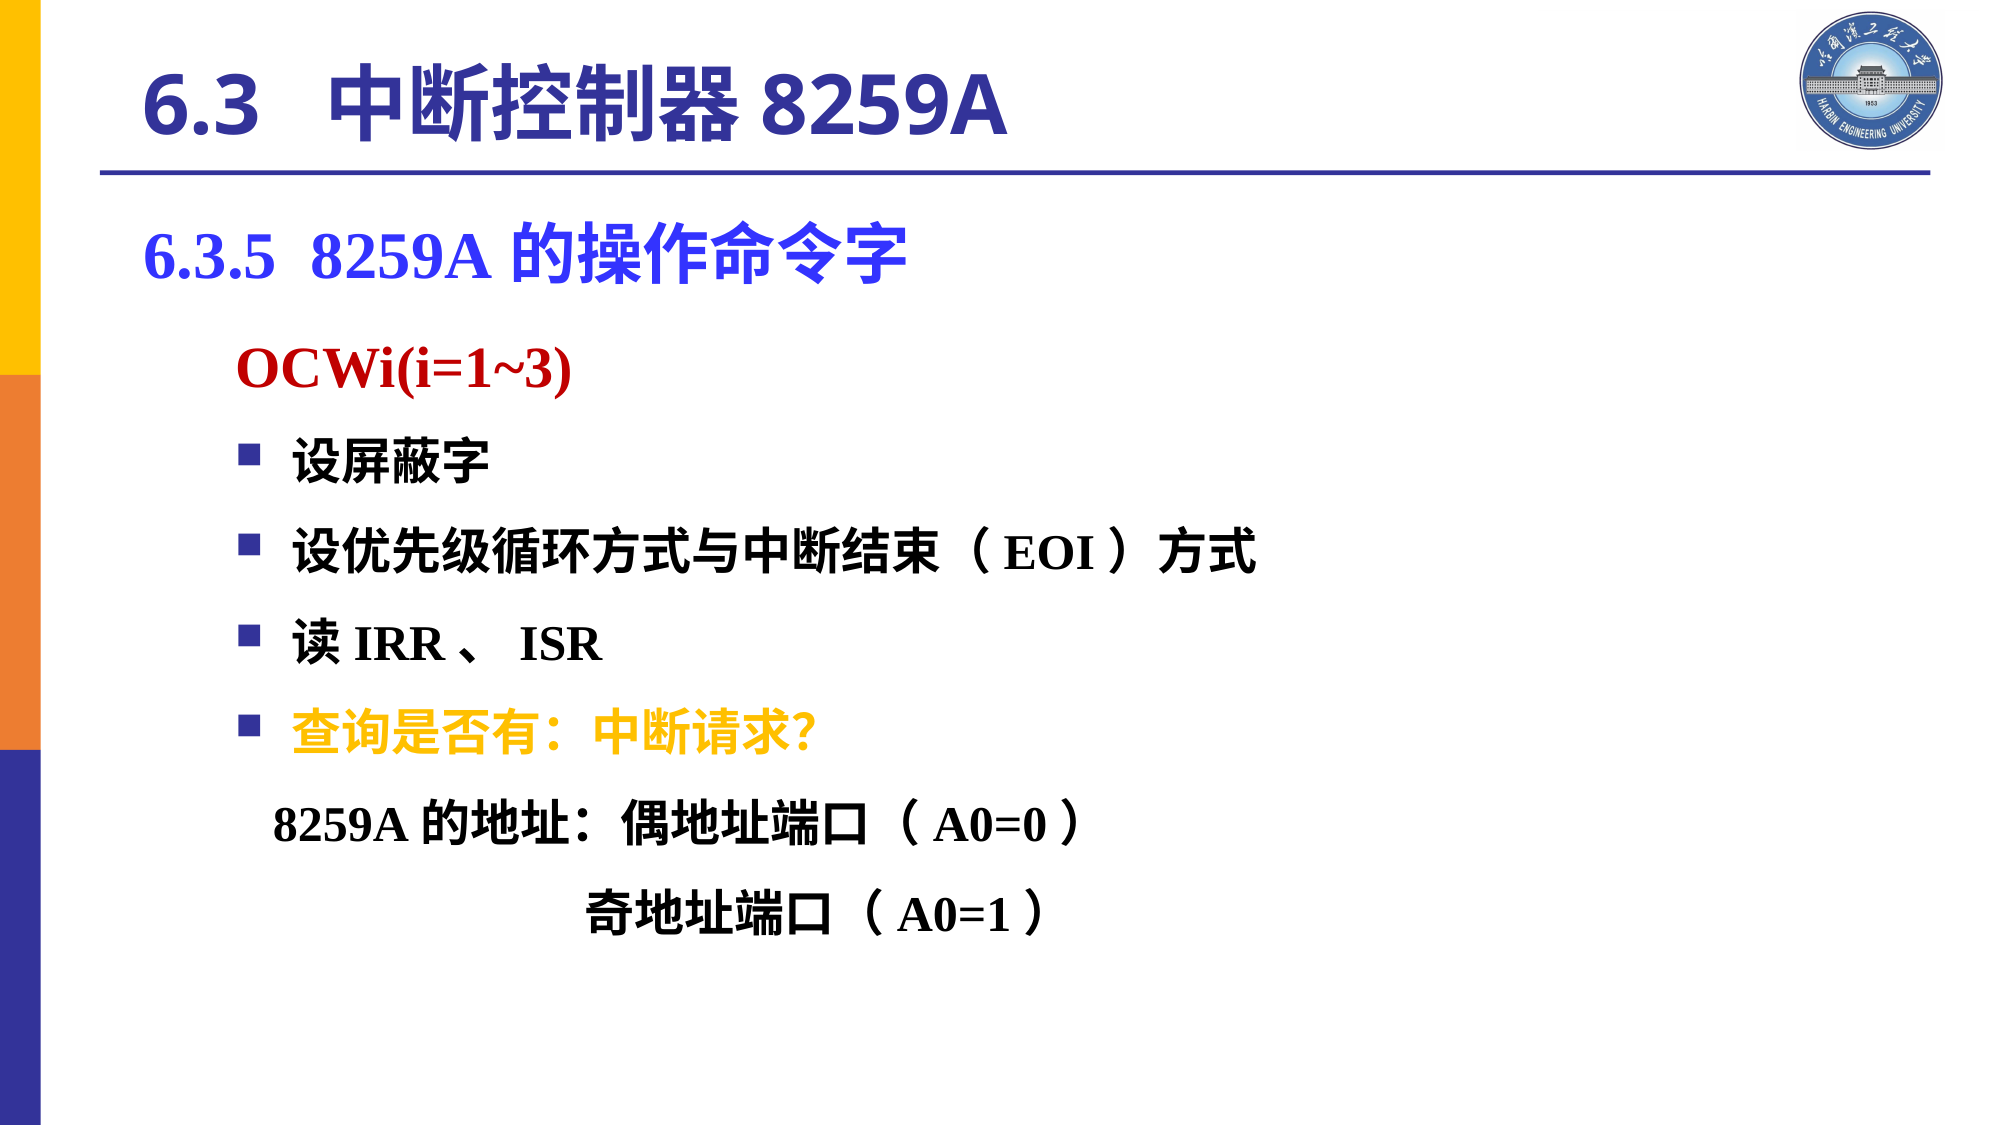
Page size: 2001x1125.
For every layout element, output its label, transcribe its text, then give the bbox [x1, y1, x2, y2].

text_box 6.3 中断控制器8259A [127, 42, 1615, 173]
text_box OCWi(i=1~3) 设屏蔽字 设优先级循环方式与中断结束（EOI）方式 读IRR、ISR 查询是否有：中断请求？ 8259A的地址：偶地址端口（A0=0） 奇地址端口（A0=1） [220, 314, 1563, 999]
text_box 6.3.5 8259A的操作命令字 [128, 196, 1616, 350]
picture [1538, 9, 1979, 165]
